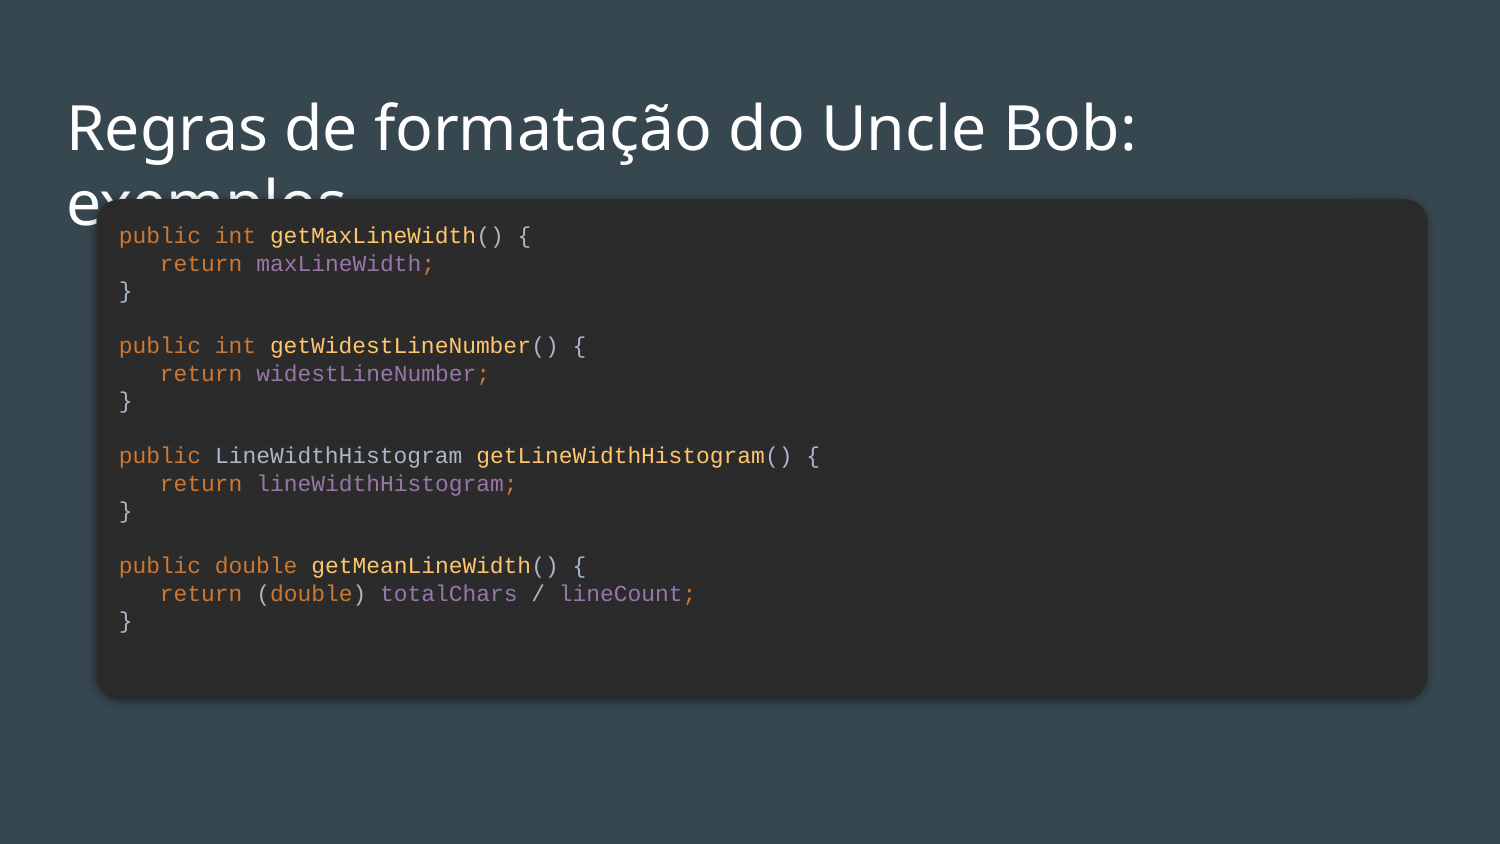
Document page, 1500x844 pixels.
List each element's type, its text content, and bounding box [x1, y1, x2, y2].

title Regras de formatação do Uncle Bob: exemplos … [51, 72, 1449, 167]
text_box public int getMaxLineWidth() { return maxLineWidth; } public int getWidestLineNumber() { return widestLineNumber; } public LineWidthHistogram getLineWidthHistogram() { return lineWidthHistogram; } public double getMeanLineWidth() { return (double) totalChars / lineCount; } [96, 199, 1428, 700]
